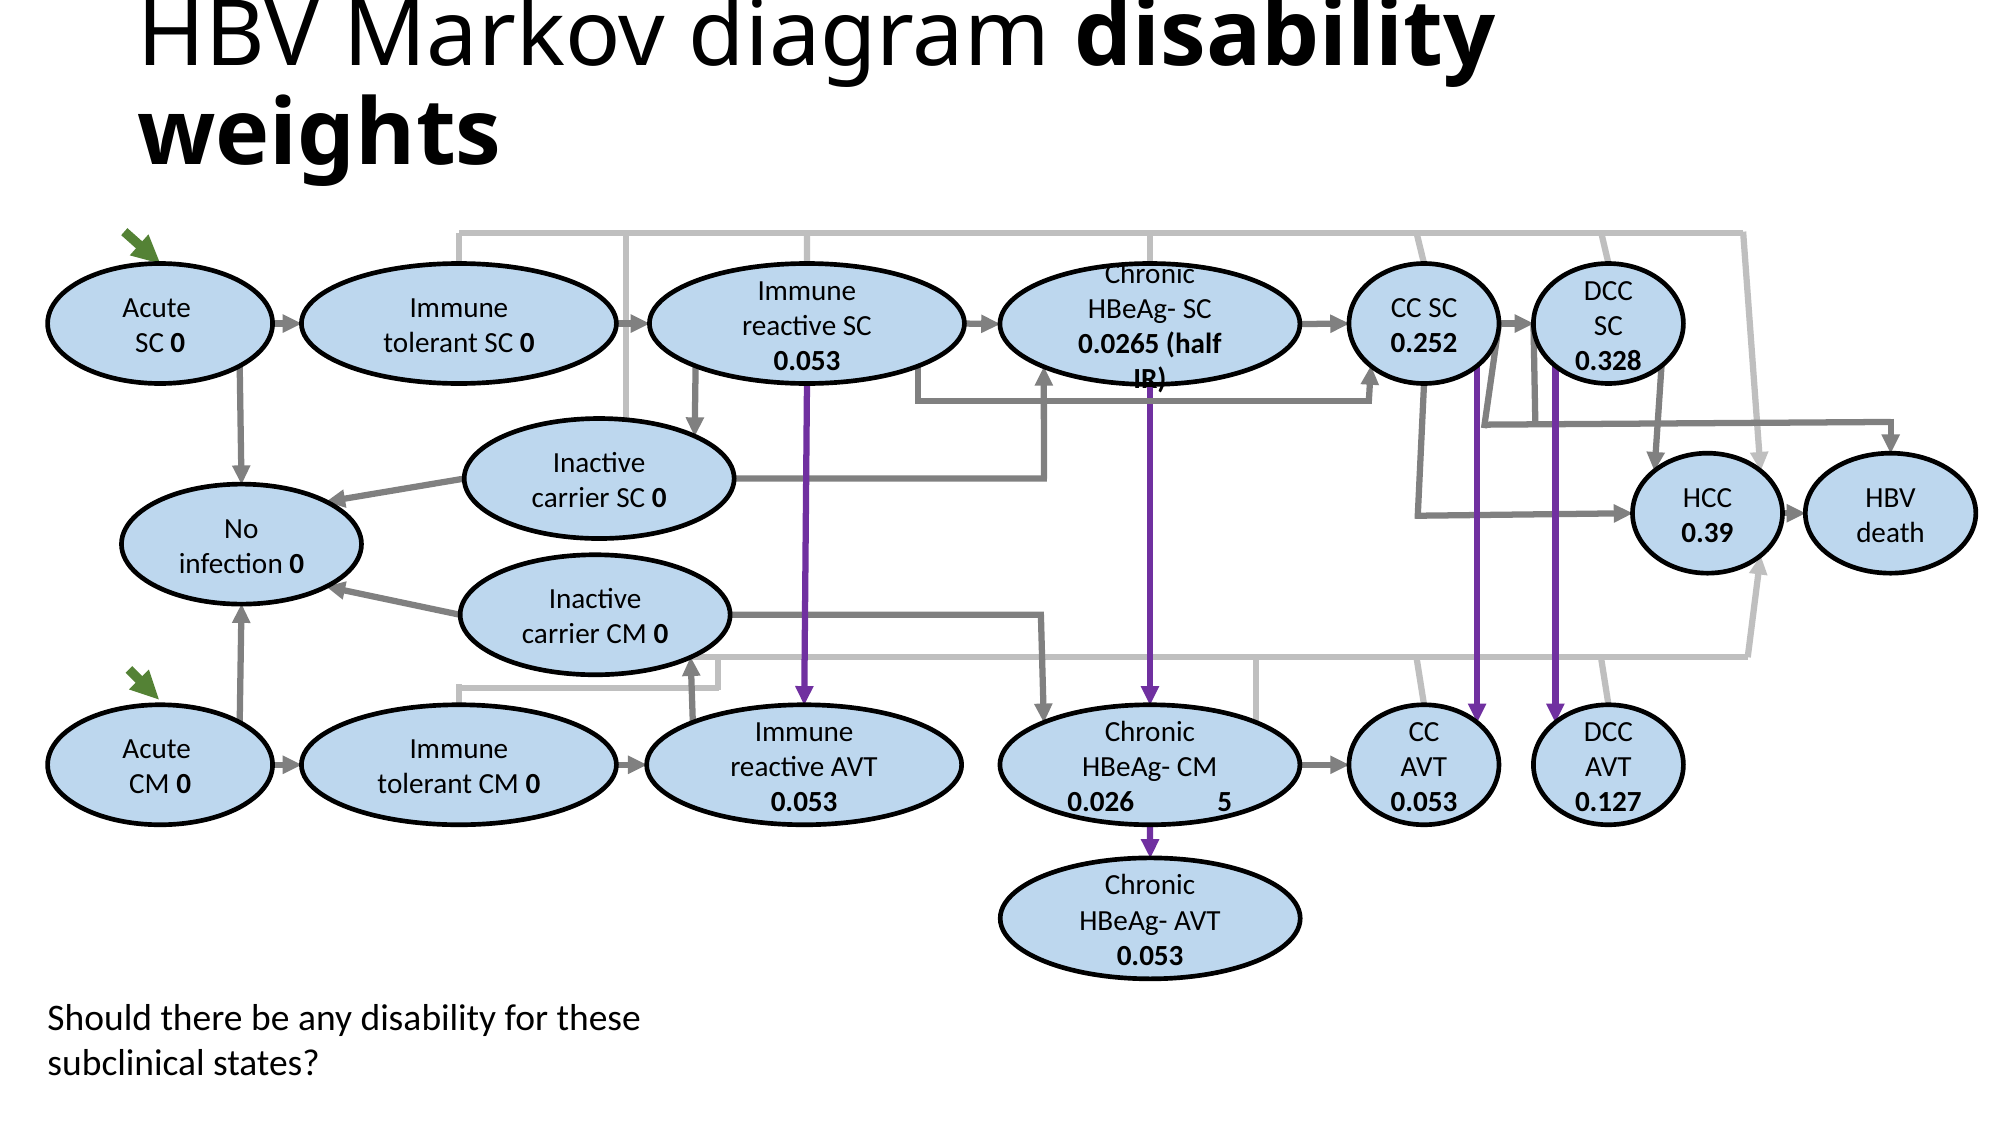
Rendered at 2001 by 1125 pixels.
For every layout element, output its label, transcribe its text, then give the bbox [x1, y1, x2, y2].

text_box Acute SC 0 [46, 262, 274, 385]
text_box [1747, 555, 1761, 658]
text_box CC AVT 0.053 [1347, 703, 1501, 826]
text_box Chronic HBeAg- SC 0.0265 (half IR) [998, 262, 1301, 386]
title HBV Markov diagram disability weights [122, 13, 1848, 158]
text_box HBV death [1804, 452, 1977, 575]
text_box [1417, 383, 1425, 513]
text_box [1483, 323, 1499, 429]
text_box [1743, 231, 1761, 421]
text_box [1416, 232, 1425, 264]
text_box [1743, 425, 1761, 471]
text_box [1536, 421, 1555, 425]
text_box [1416, 657, 1425, 705]
text_box CC SC 0.252 [1347, 262, 1501, 385]
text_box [326, 478, 465, 502]
text_box Chronic HBeAg- AVT 0.053 [999, 856, 1302, 980]
text_box Immune reactive SC 0.053 [648, 262, 966, 385]
text_box DCC AVT 0.127 [1532, 703, 1685, 826]
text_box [1040, 614, 1044, 723]
text_box Inactive carrier SC 0 [463, 417, 736, 540]
text_box Chronic HBeAg- CM 0.026 5 [998, 703, 1301, 826]
text_box HCC 0.39 [1631, 452, 1784, 575]
text_box Inactive carrier CM 0 [459, 553, 732, 676]
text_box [124, 231, 155, 262]
text_box No infection 0 [120, 483, 363, 606]
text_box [1499, 421, 1533, 425]
text_box Immune tolerant SC 0 [300, 262, 618, 385]
text_box DCC SC 0.328 [1532, 262, 1685, 385]
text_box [1600, 657, 1609, 705]
text_box Immune tolerant CM 0 [300, 703, 618, 826]
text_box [128, 669, 159, 700]
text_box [1600, 231, 1609, 264]
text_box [1556, 421, 1654, 425]
text_box Should there be any disability for these subclinical states? [32, 985, 803, 1091]
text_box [1662, 421, 1890, 425]
text_box Immune reactive AVT 0.053 [645, 703, 963, 826]
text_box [326, 586, 461, 615]
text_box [1654, 365, 1662, 471]
text_box Acute CM 0 [46, 703, 274, 826]
